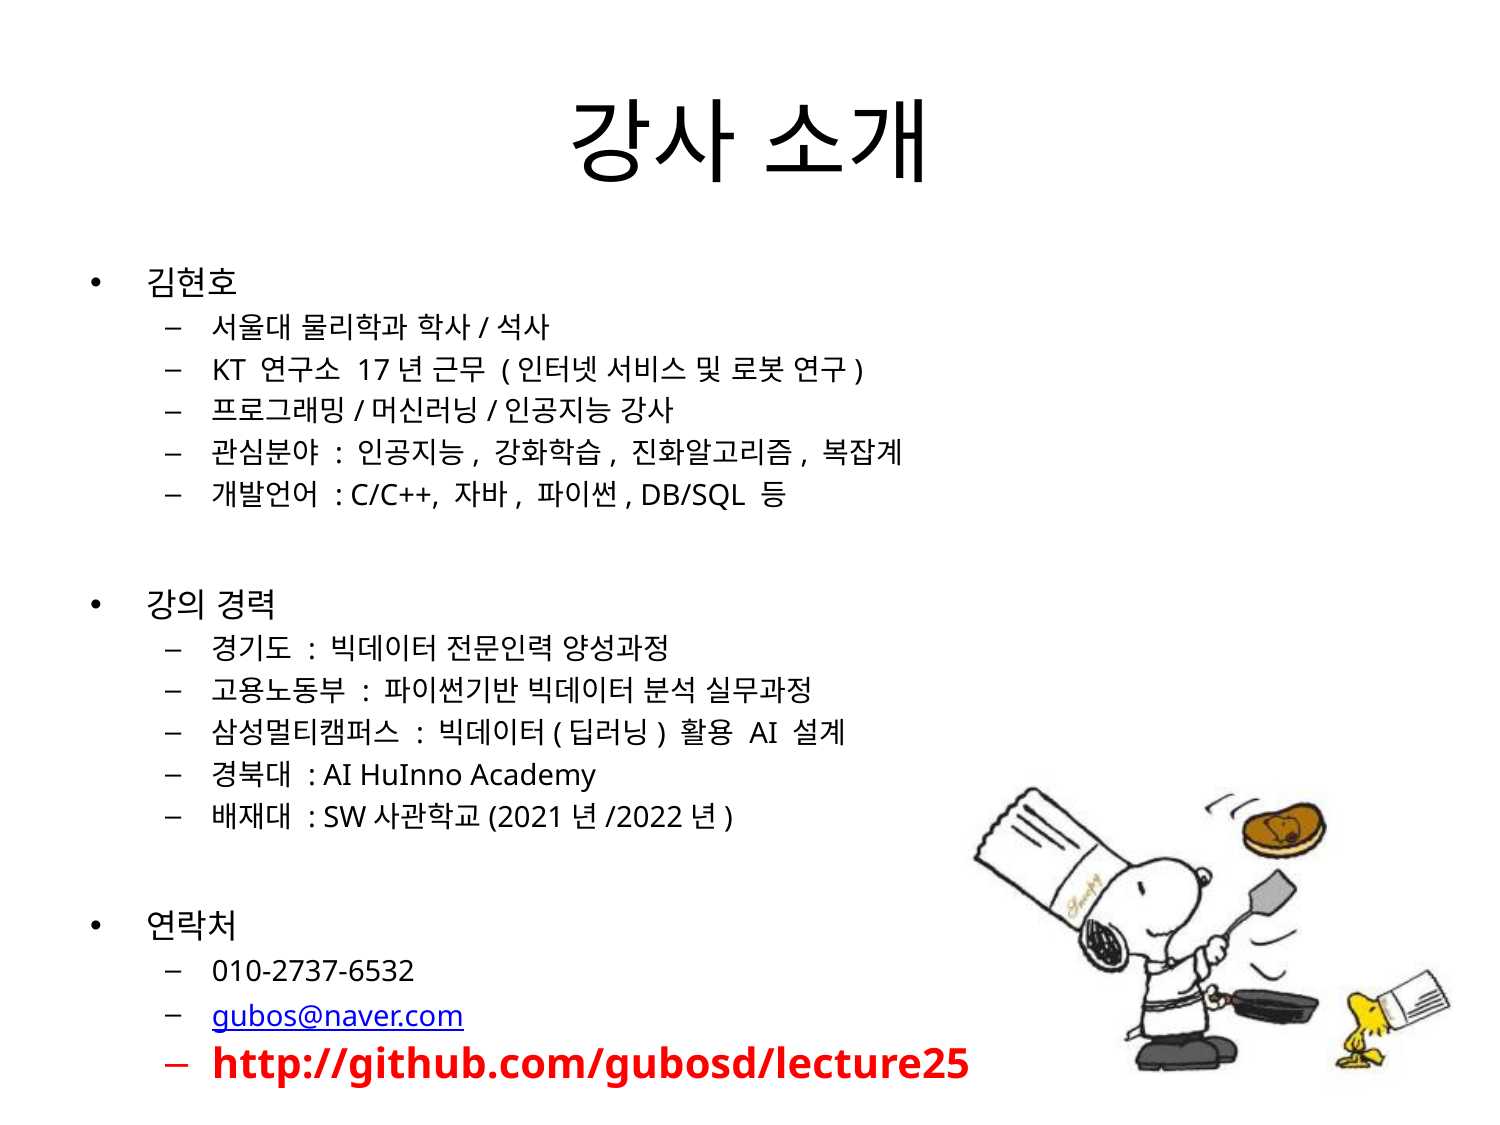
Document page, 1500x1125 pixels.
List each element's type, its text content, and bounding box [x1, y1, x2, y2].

title 강사 소개 [75, 45, 1425, 233]
picture [962, 763, 1468, 1102]
list 김현호 서울대 물리학과 학사/석사 KT 연구소 17년 근무 (인터넷 서비스 및 로봇 연구) 프로그래밍/머신러닝/인공지능 강사 관심분야 : 인공지능, 강화학습, 진화알고리즘, 복잡계 개발언어 : C/C++, 자바, 파이썬, DB/SQL 등 강의 경력 경기도 : 빅데이터 전문인력 양성과정 고용노동부 : 파이썬기반 빅데이터 분석 실무과정 삼성멀티캠퍼스 : 빅데이터(딥러닝) 활용 AI 설계 경북대 : AI HuInno Academy 배재대 : SW사관학교(2021년/2022년) 연락처 010-2737-6532 gubos@naver.com http://github.com/gubosd/lecture25 [75, 262, 1425, 1005]
